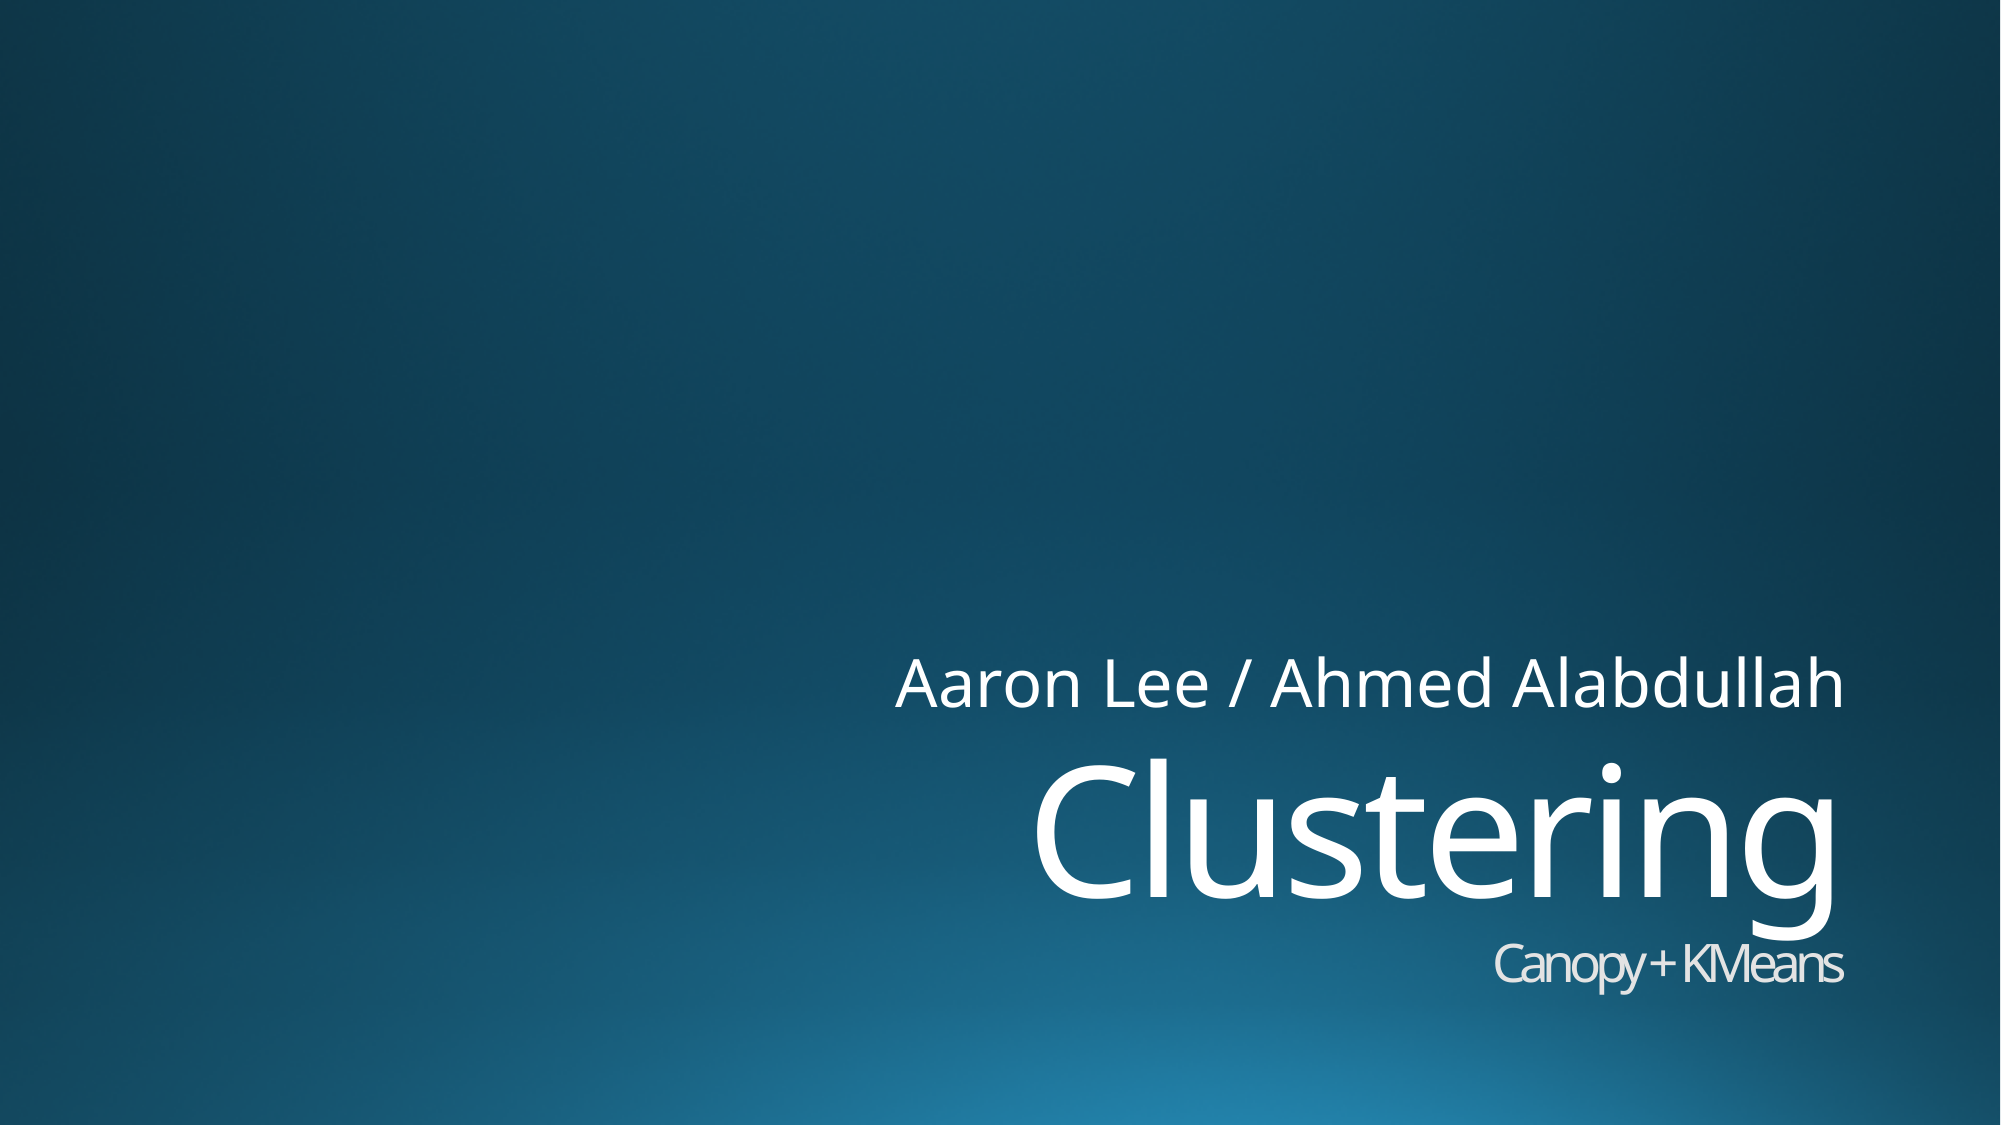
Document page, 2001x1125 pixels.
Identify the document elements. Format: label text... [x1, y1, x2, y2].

picture [0, 0, 2001, 1125]
title Clustering Canopy + KMeans [362, 732, 1863, 1002]
subtitle Aaron Lee / Ahmed Alabdullah [362, 606, 1863, 730]
